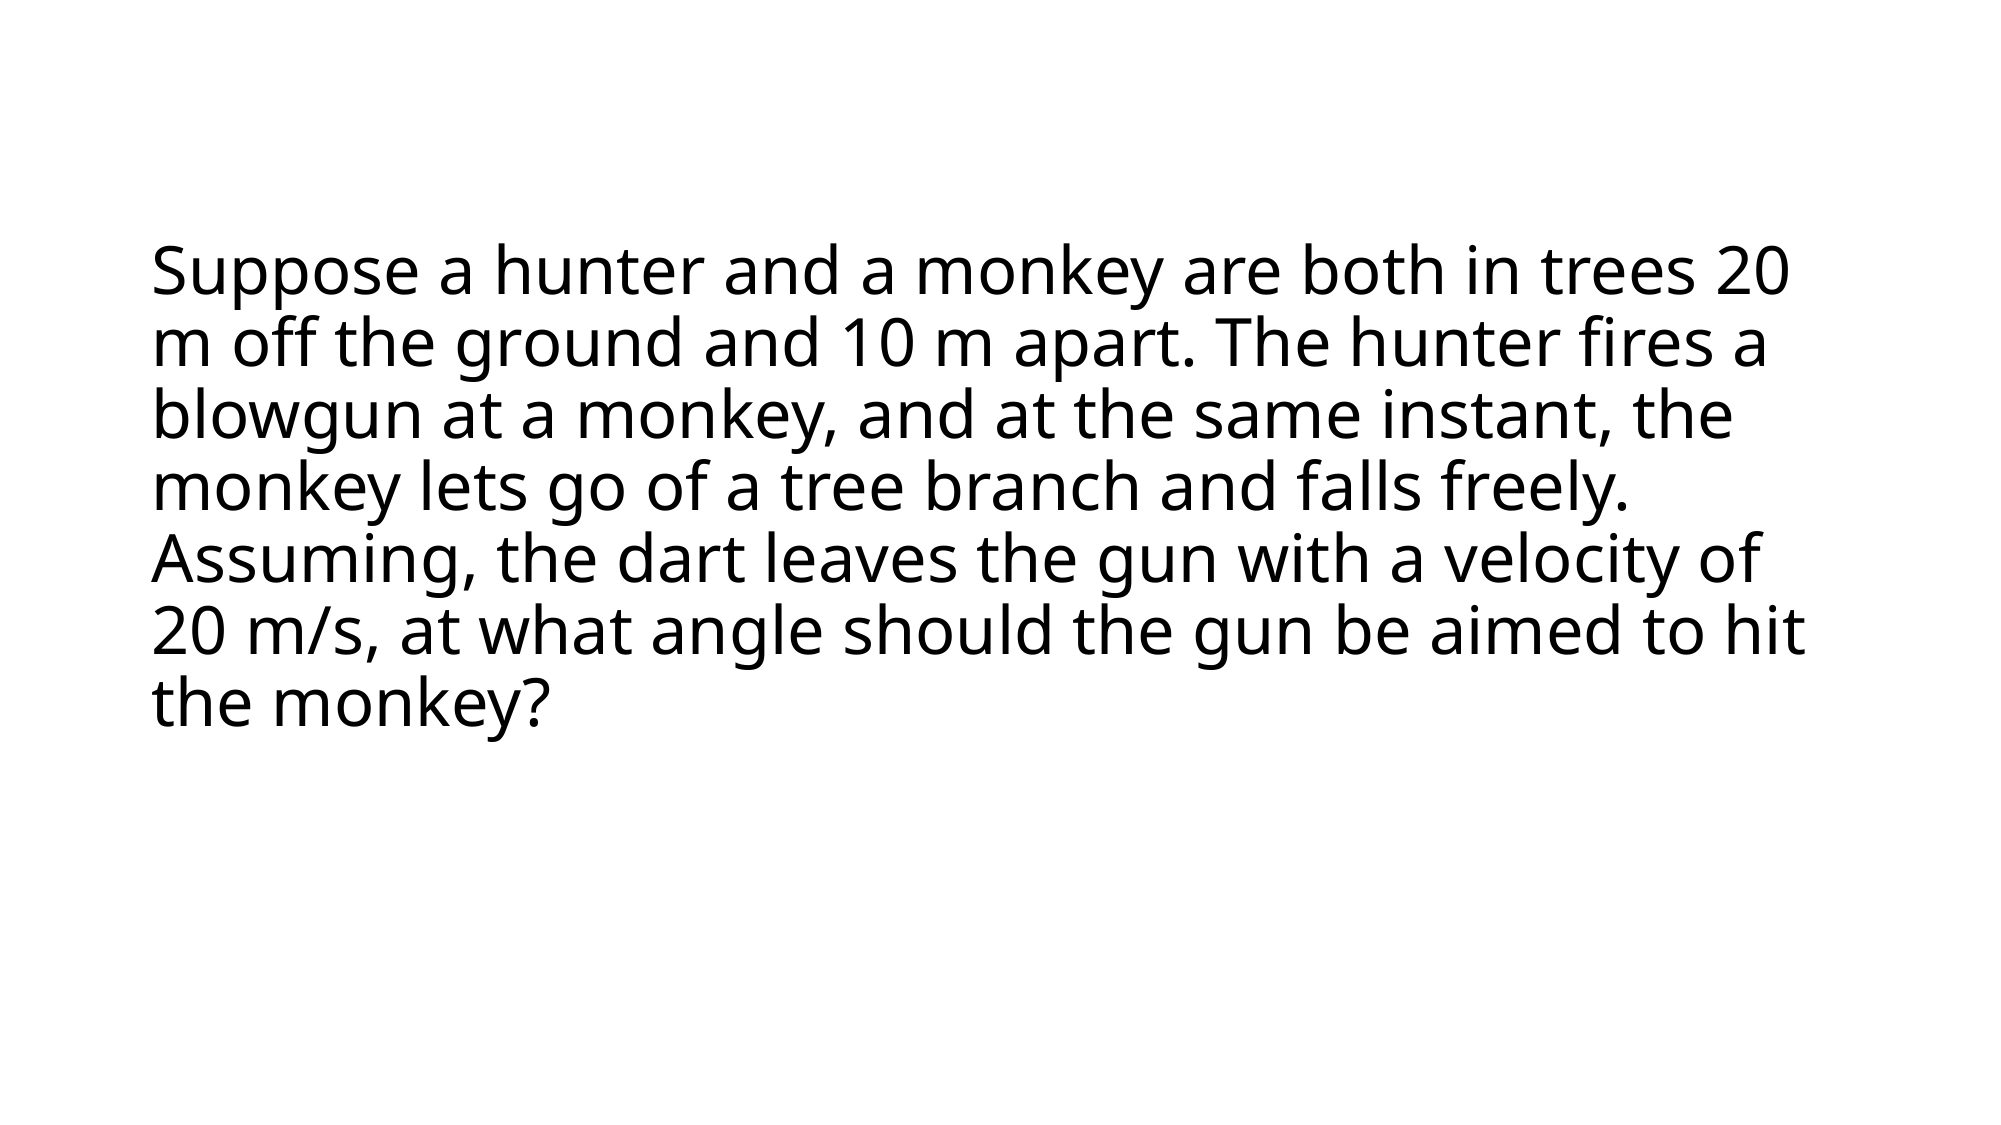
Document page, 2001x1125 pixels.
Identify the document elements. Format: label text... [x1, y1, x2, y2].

title Suppose a hunter and a monkey are both in trees 20 m off the ground and 10 m apart. The hunter fires a blowgun at a monkey, and at the same instant, the monkey lets go of a tree branch and falls freely. Assuming, the dart leaves the gun with a velocity of 20 m/s, at what angle should the gun be aimed to hit the monkey? [136, 280, 1862, 749]
